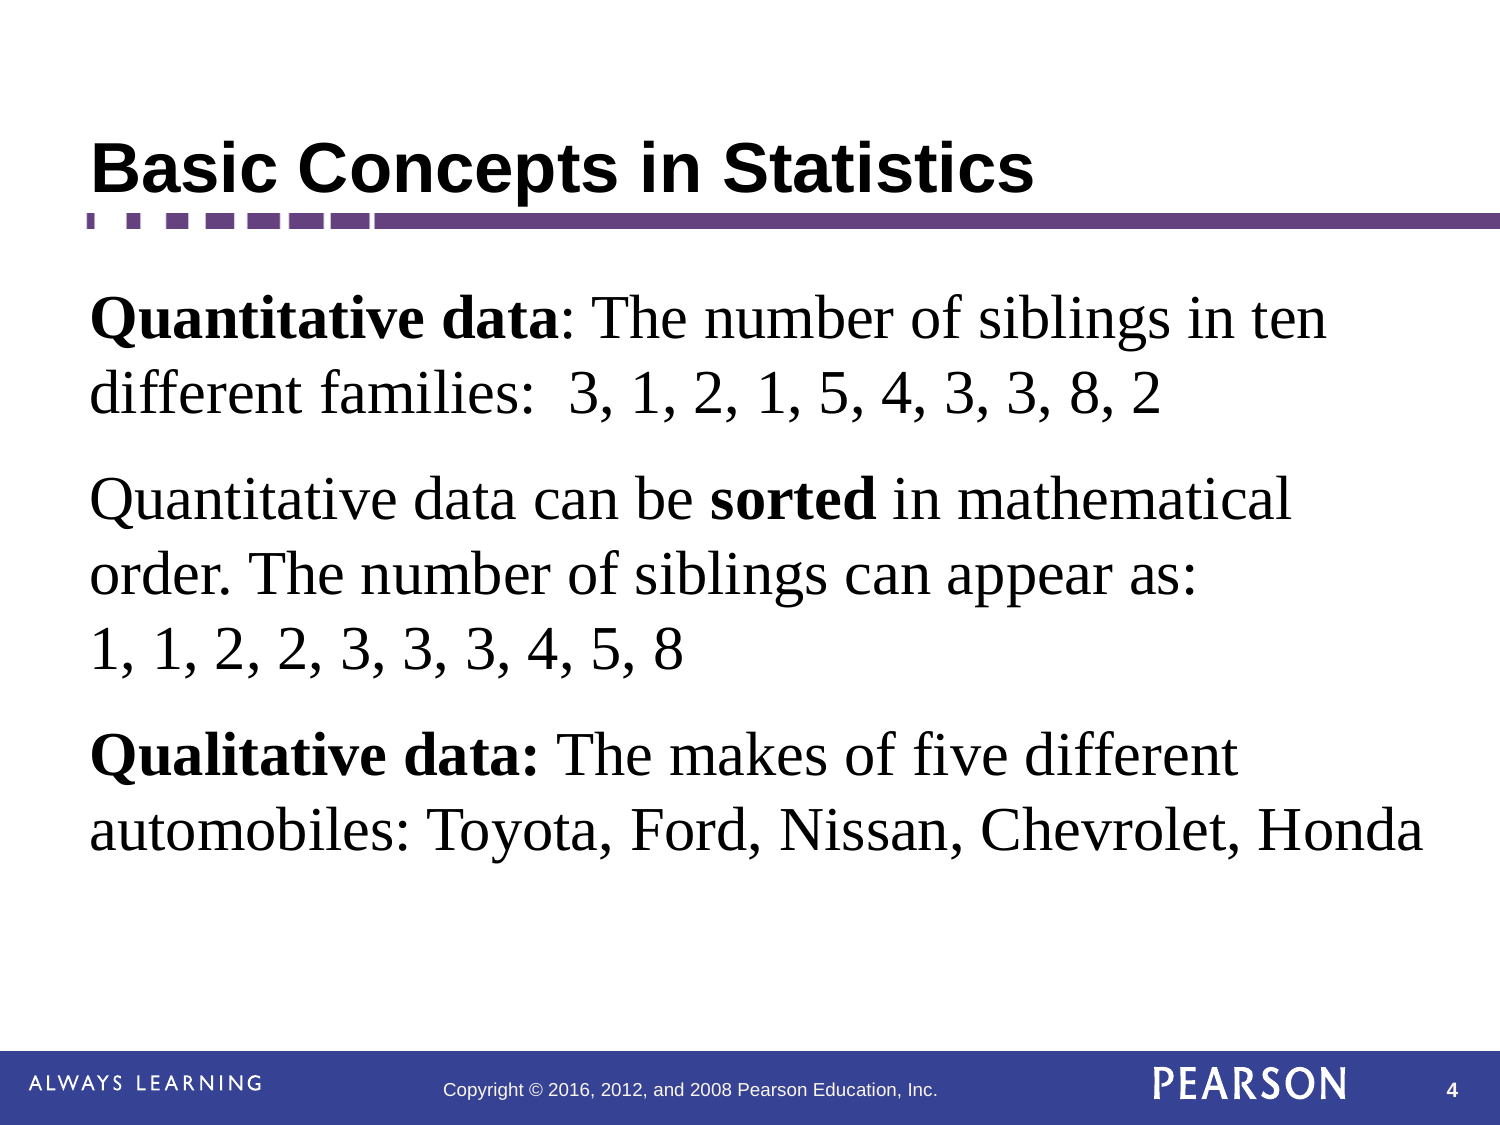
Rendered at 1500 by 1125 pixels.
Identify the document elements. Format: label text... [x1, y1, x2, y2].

picture [60, 213, 1500, 229]
text_box Quantitative data: The number of siblings in ten different families: 3, 1, 2, 1, 5, 4, 3, 3, 8, 2 Quantitative data can be sorted in mathematical order. The number of siblings can appear as: 1, 1, 2, 2, 3, 3, 3, 4, 5, 8 Qualitative data: The makes of five different automobiles: Toyota, Ford, Nissan, Chevrolet, Honda [74, 268, 1445, 871]
title Basic Concepts in Statistics [75, 27, 1425, 215]
